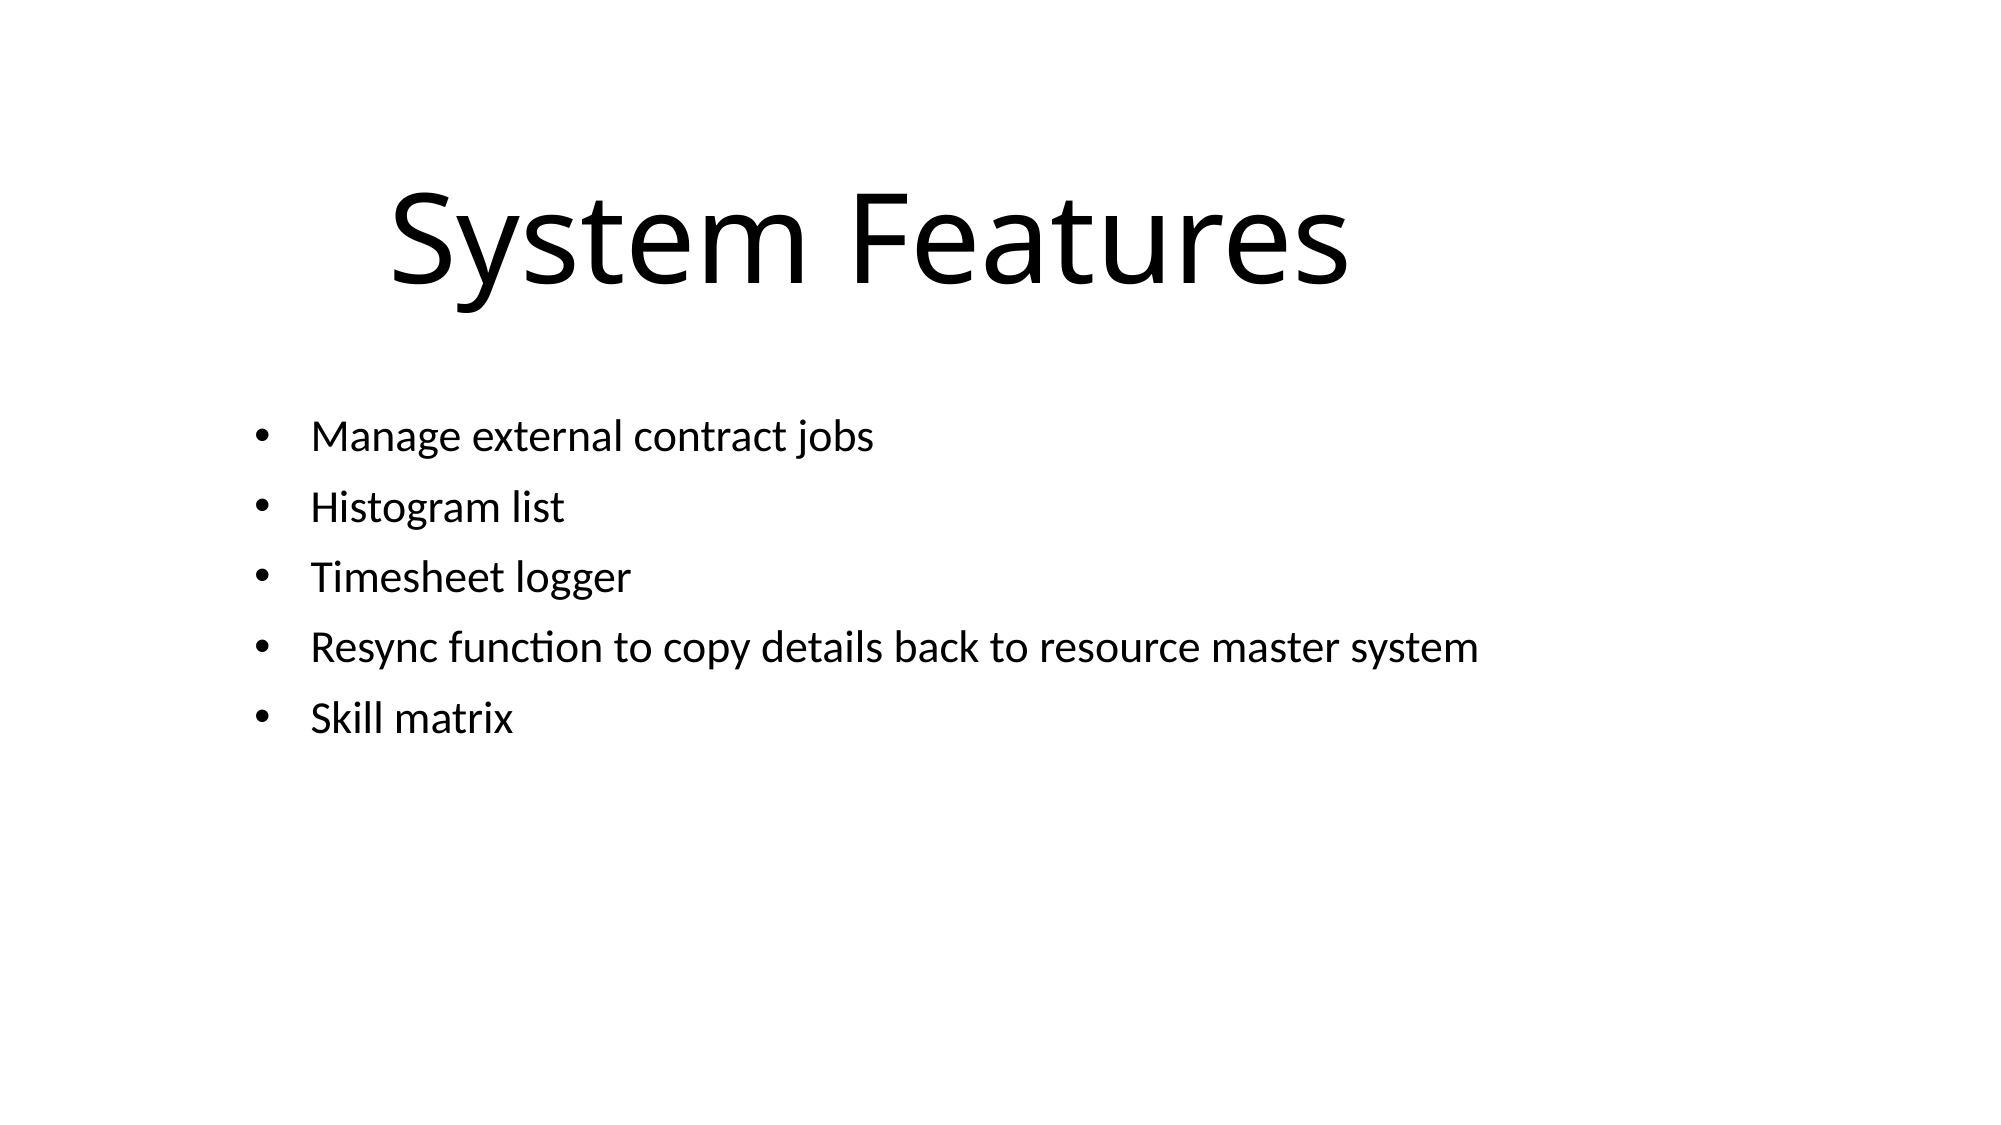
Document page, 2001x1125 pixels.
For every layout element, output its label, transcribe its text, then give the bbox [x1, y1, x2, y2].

subtitle Manage external contract jobs Histogram list Timesheet logger Resync function to copy details back to resource master system Skill matrix [239, 404, 1740, 964]
title System Features [121, 139, 1622, 318]
